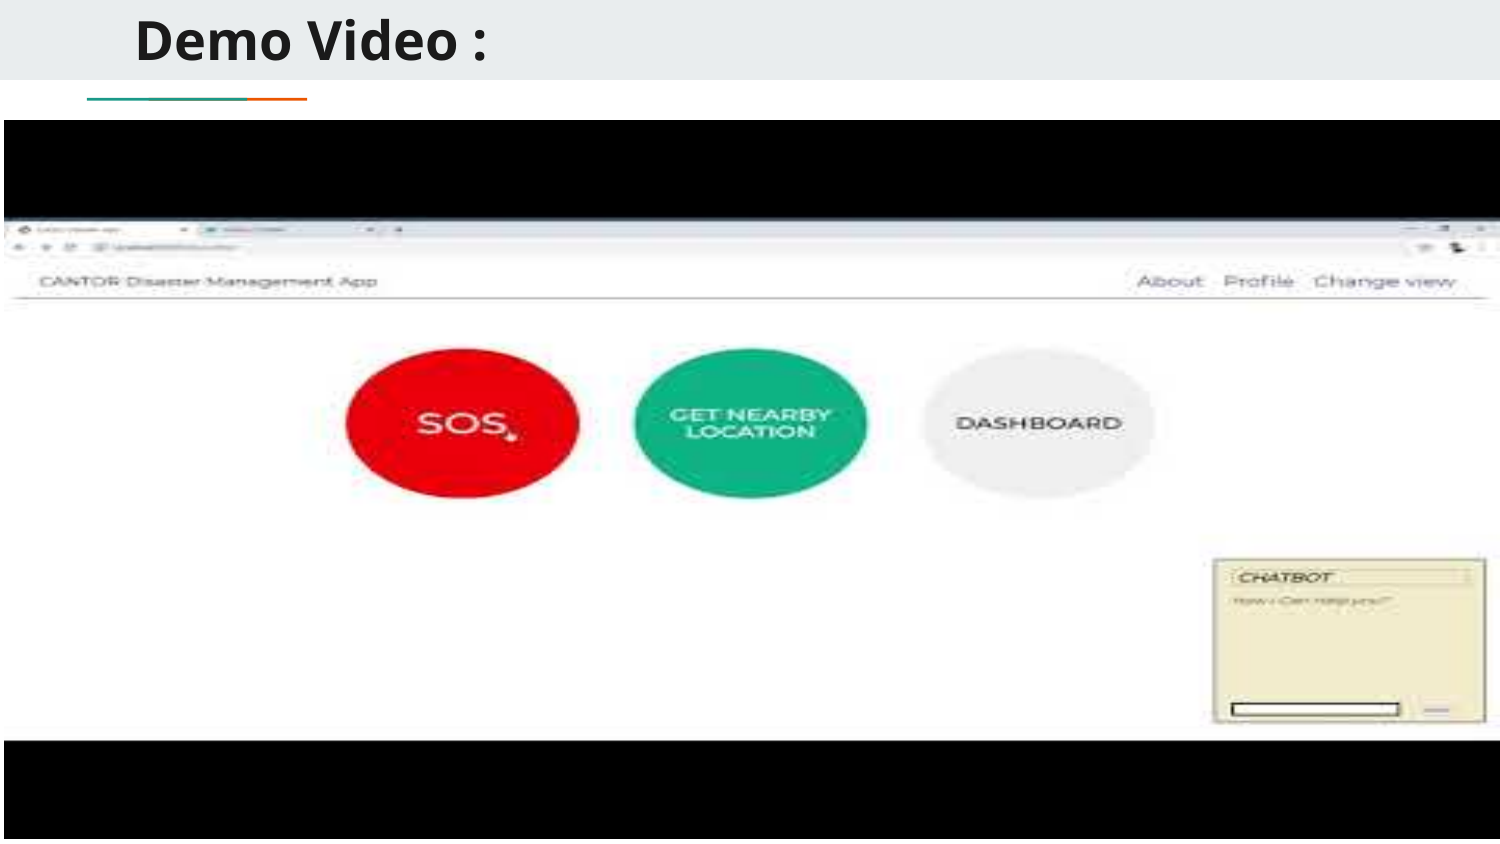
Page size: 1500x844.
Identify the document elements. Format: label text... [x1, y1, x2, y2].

picture [4, 120, 1500, 840]
title Demo Video : [119, 0, 1381, 80]
